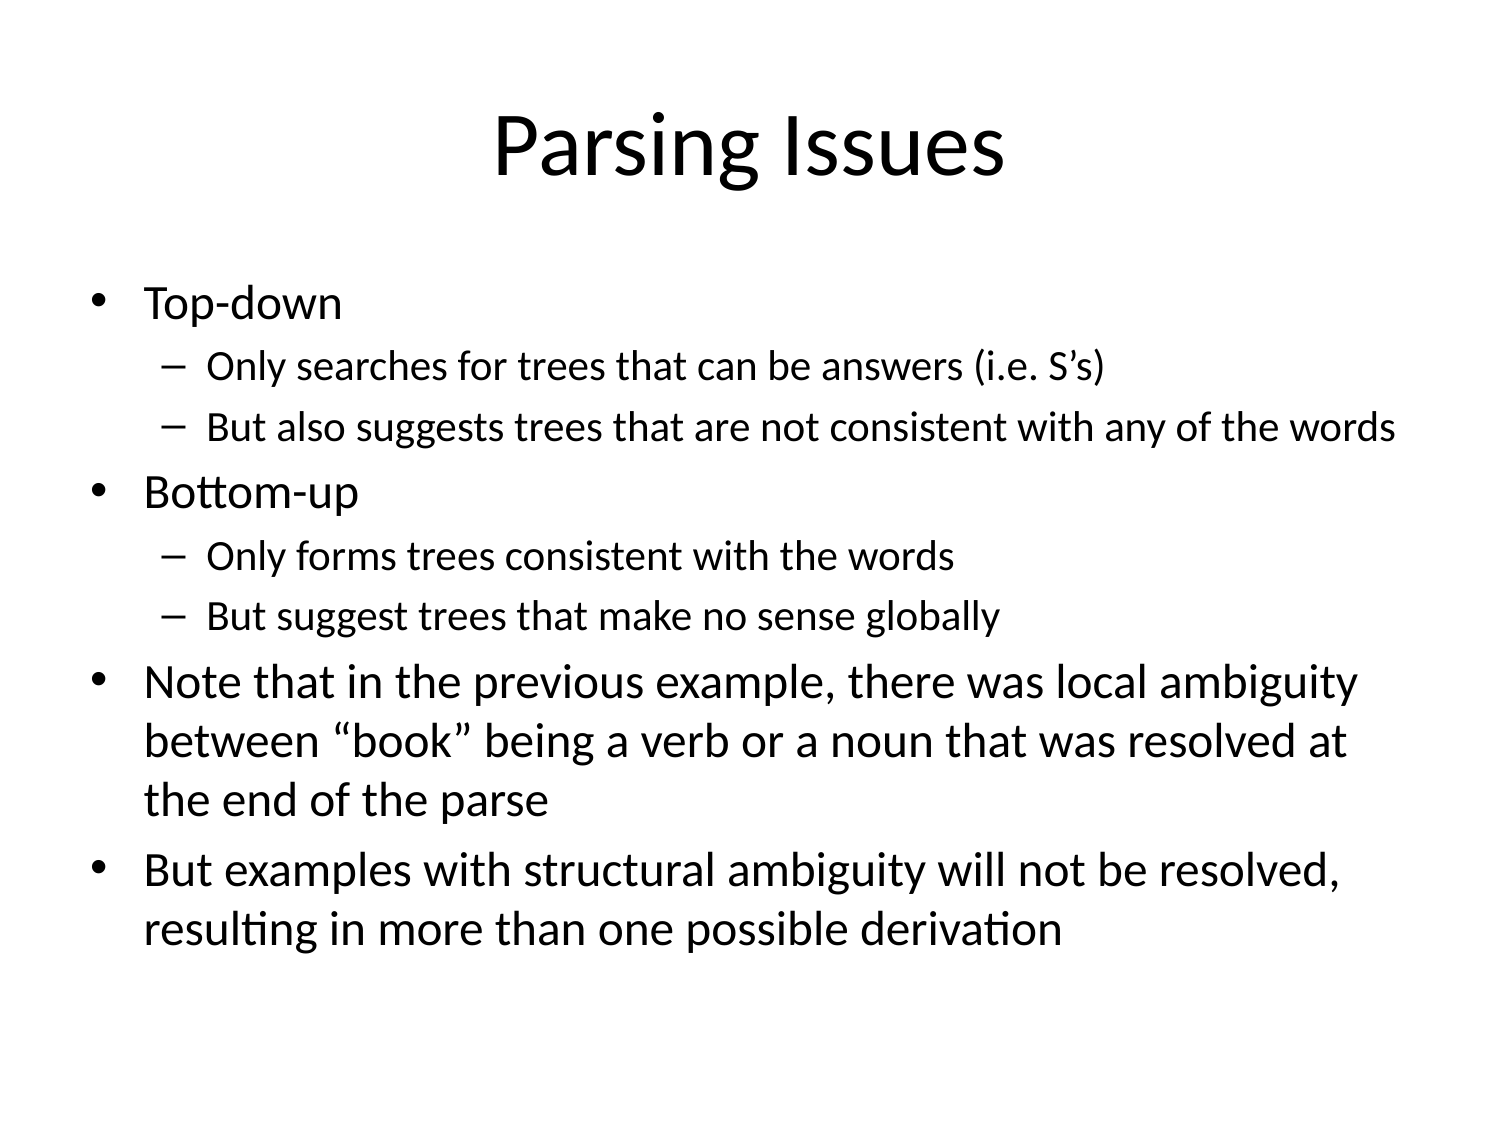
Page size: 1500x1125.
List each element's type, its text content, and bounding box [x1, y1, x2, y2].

title Parsing Issues [75, 45, 1425, 233]
list Top-down Only searches for trees that can be answers (i.e. S’s) But also suggests trees that are not consistent with any of the words Bottom-up Only forms trees consistent with the words But suggest trees that make no sense globally Note that in the previous example, there was local ambiguity between “book” being a verb or a noun that was resolved at the end of the parse But examples with structural ambiguity will not be resolved, resulting in more than one possible derivation [75, 262, 1425, 1005]
